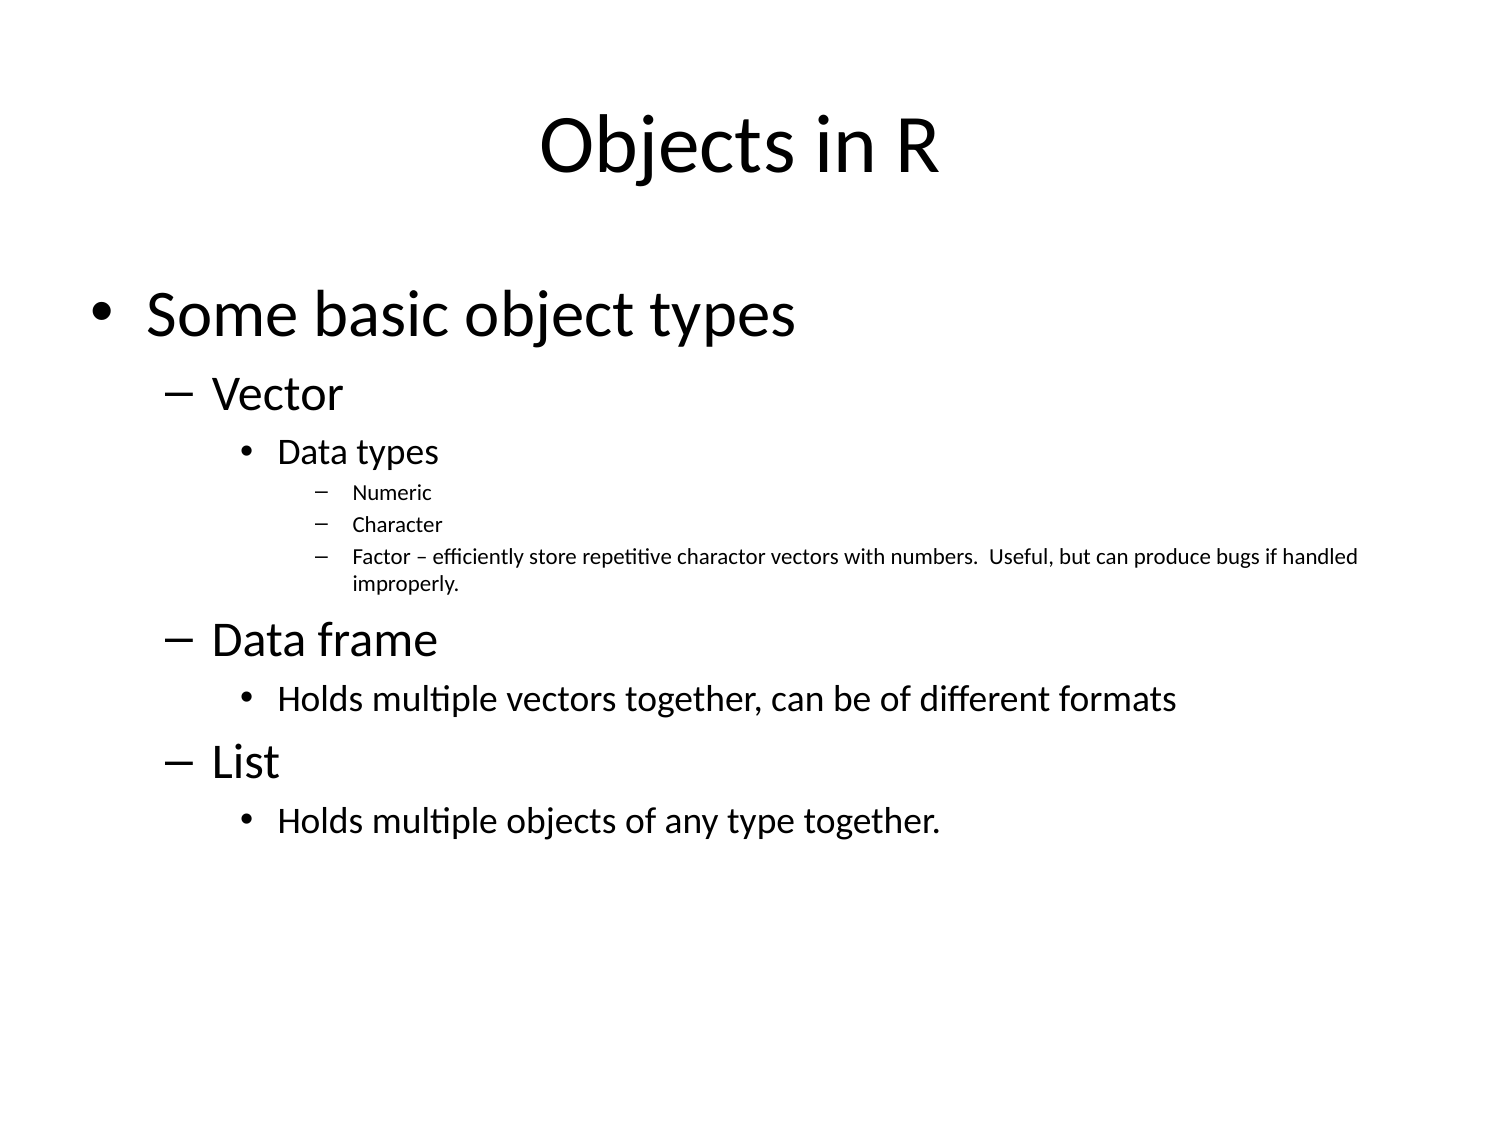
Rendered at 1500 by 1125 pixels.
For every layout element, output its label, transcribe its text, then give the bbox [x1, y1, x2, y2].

title Objects in R [75, 45, 1425, 233]
list Some basic object types Vector Data types Numeric Character Factor – efficiently store repetitive charactor vectors with numbers. Useful, but can produce bugs if handled improperly. Data frame Holds multiple vectors together, can be of different formats List Holds multiple objects of any type together. [75, 262, 1425, 1005]
